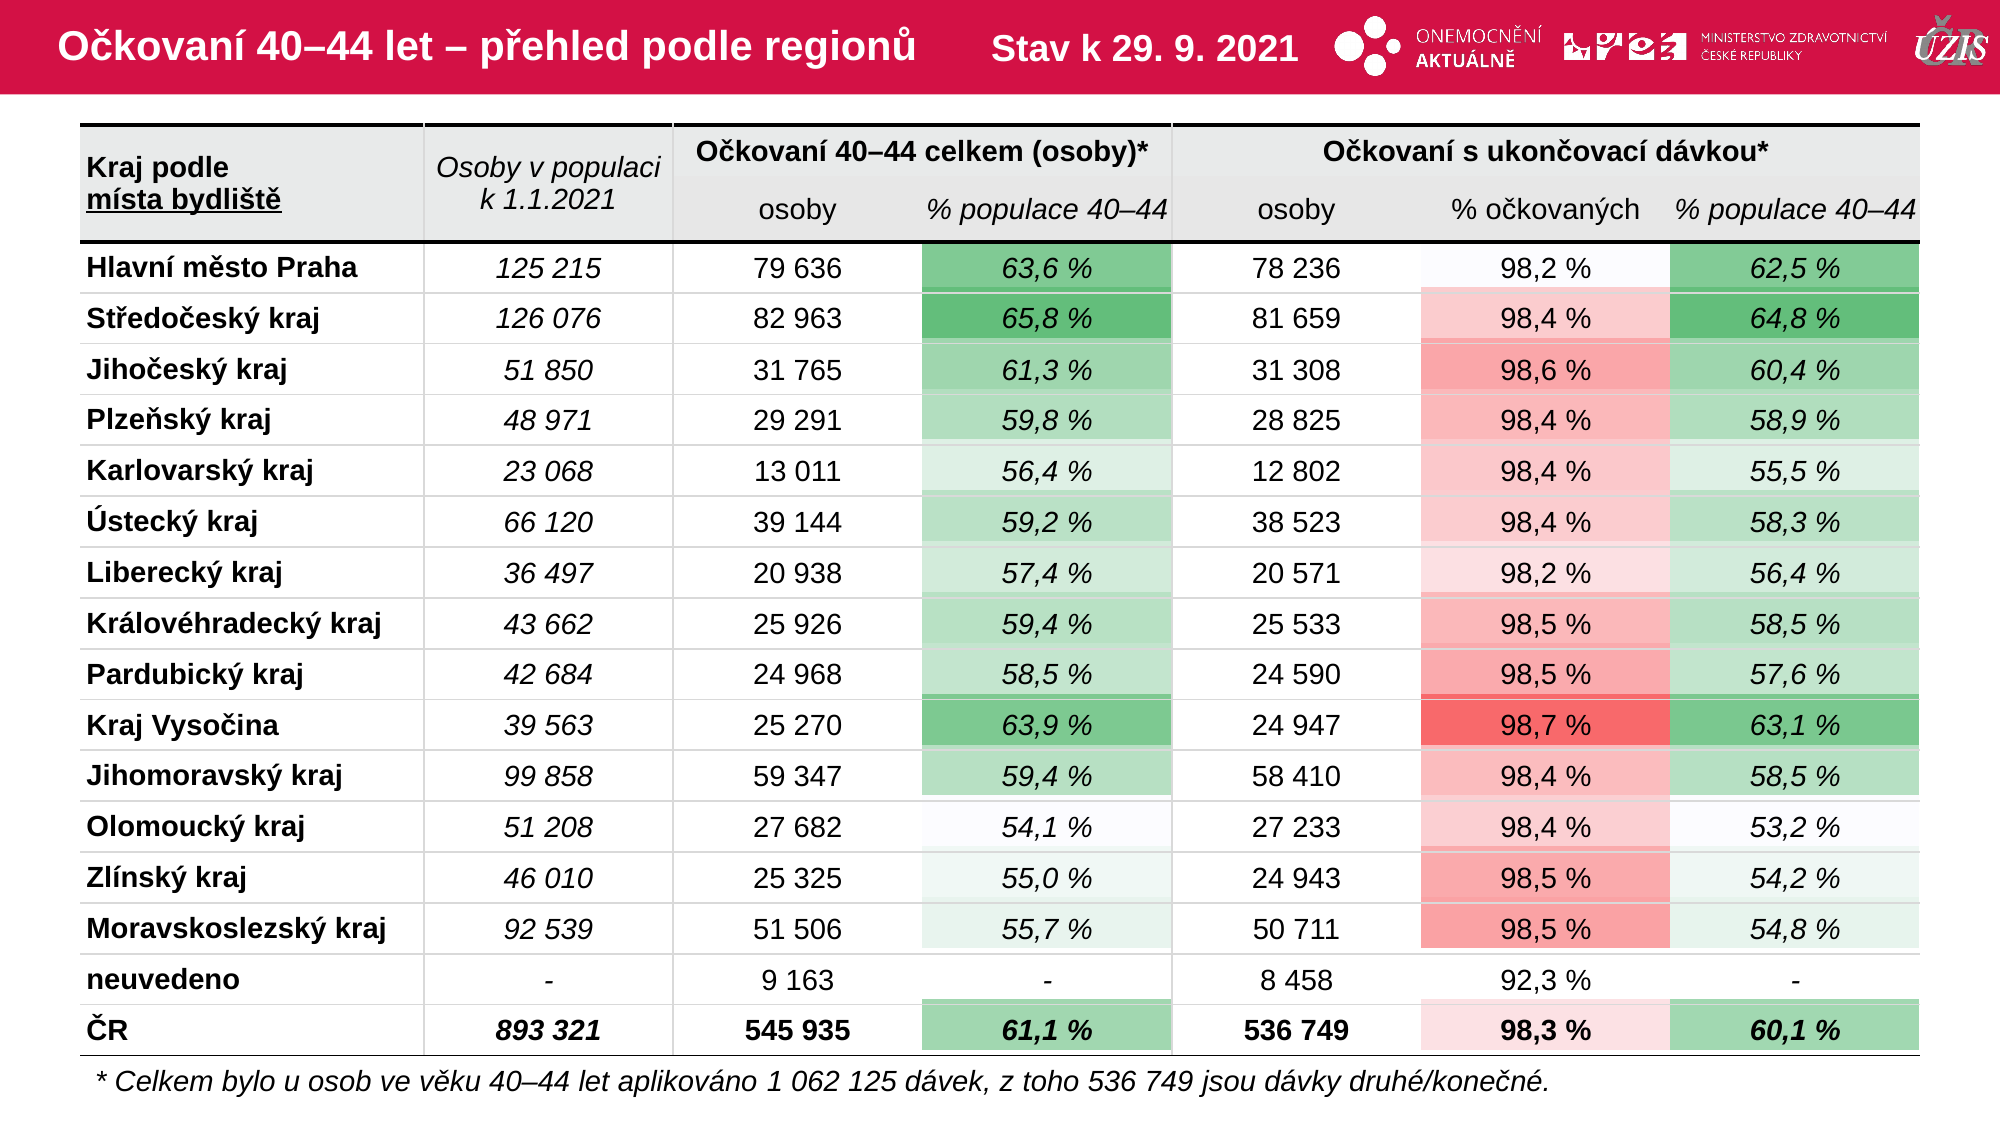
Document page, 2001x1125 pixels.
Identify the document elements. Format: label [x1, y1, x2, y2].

table_cell [425, 1005, 672, 1055]
table_cell [1173, 497, 1920, 546]
table_cell [425, 344, 672, 394]
table_cell [425, 497, 672, 546]
table_cell [674, 344, 1171, 394]
table_cell [80, 955, 423, 1004]
table_cell [80, 751, 423, 800]
table_cell [674, 904, 1171, 953]
table_header [1173, 127, 1920, 176]
table_cell [674, 955, 1171, 1004]
table_header [425, 127, 672, 240]
table_cell [674, 751, 1171, 800]
table_cell [1173, 904, 1920, 953]
table_cell [425, 395, 672, 444]
table_cell [1173, 599, 1920, 648]
table_cell [80, 497, 423, 546]
table_cell [1173, 244, 1920, 292]
table_cell [1173, 751, 1920, 800]
table_cell [1173, 1005, 1920, 1055]
table_cell [425, 599, 672, 648]
picture [1421, 16, 1542, 76]
table_cell [1173, 395, 1920, 444]
table_cell [674, 497, 1171, 546]
table_cell [1173, 176, 1920, 240]
table_cell [80, 904, 423, 953]
table_cell [674, 294, 1171, 343]
table_cell [425, 548, 672, 597]
text_box [976, 16, 1421, 77]
picture [1563, 31, 1888, 60]
table_cell [674, 700, 1171, 749]
table_cell [80, 700, 423, 749]
table_cell [80, 244, 423, 292]
table_cell [425, 650, 672, 699]
table_cell [80, 802, 423, 851]
table_cell [80, 395, 423, 444]
table_cell [1173, 853, 1920, 902]
table_cell [1173, 294, 1920, 343]
table_cell [80, 599, 423, 648]
table_cell [674, 650, 1171, 699]
table_cell [674, 548, 1171, 597]
table_cell [425, 904, 672, 953]
table_cell [425, 853, 672, 902]
table_cell [1173, 650, 1920, 699]
table_cell [425, 294, 672, 343]
title [42, 0, 1262, 95]
table_cell [425, 244, 672, 292]
table_cell [80, 344, 423, 394]
table_cell [80, 446, 423, 495]
table_cell [1173, 955, 1920, 1004]
table_cell [674, 853, 1171, 902]
picture [1915, 15, 1989, 66]
table_cell [80, 1005, 423, 1055]
table_cell [1173, 548, 1920, 597]
table_cell [425, 802, 672, 851]
table_cell [674, 446, 1171, 495]
text_box [80, 1055, 1871, 1105]
table_cell [674, 599, 1171, 648]
table_cell [1173, 802, 1920, 851]
table_cell [674, 1005, 1171, 1055]
table_cell [425, 751, 672, 800]
table_cell [1173, 446, 1920, 495]
table_cell [425, 446, 672, 495]
table_header [80, 127, 423, 240]
table_cell [80, 548, 423, 597]
table_cell [674, 244, 1171, 292]
table_cell [80, 294, 423, 343]
table_cell [425, 700, 672, 749]
table_cell [425, 955, 672, 1004]
table_cell [674, 176, 1171, 240]
table_cell [674, 802, 1171, 851]
table_cell [80, 853, 423, 902]
table_header [674, 127, 1171, 176]
table_cell [1173, 700, 1920, 749]
table_cell [1173, 344, 1920, 394]
table_cell [674, 395, 1171, 444]
table_cell [80, 650, 423, 699]
